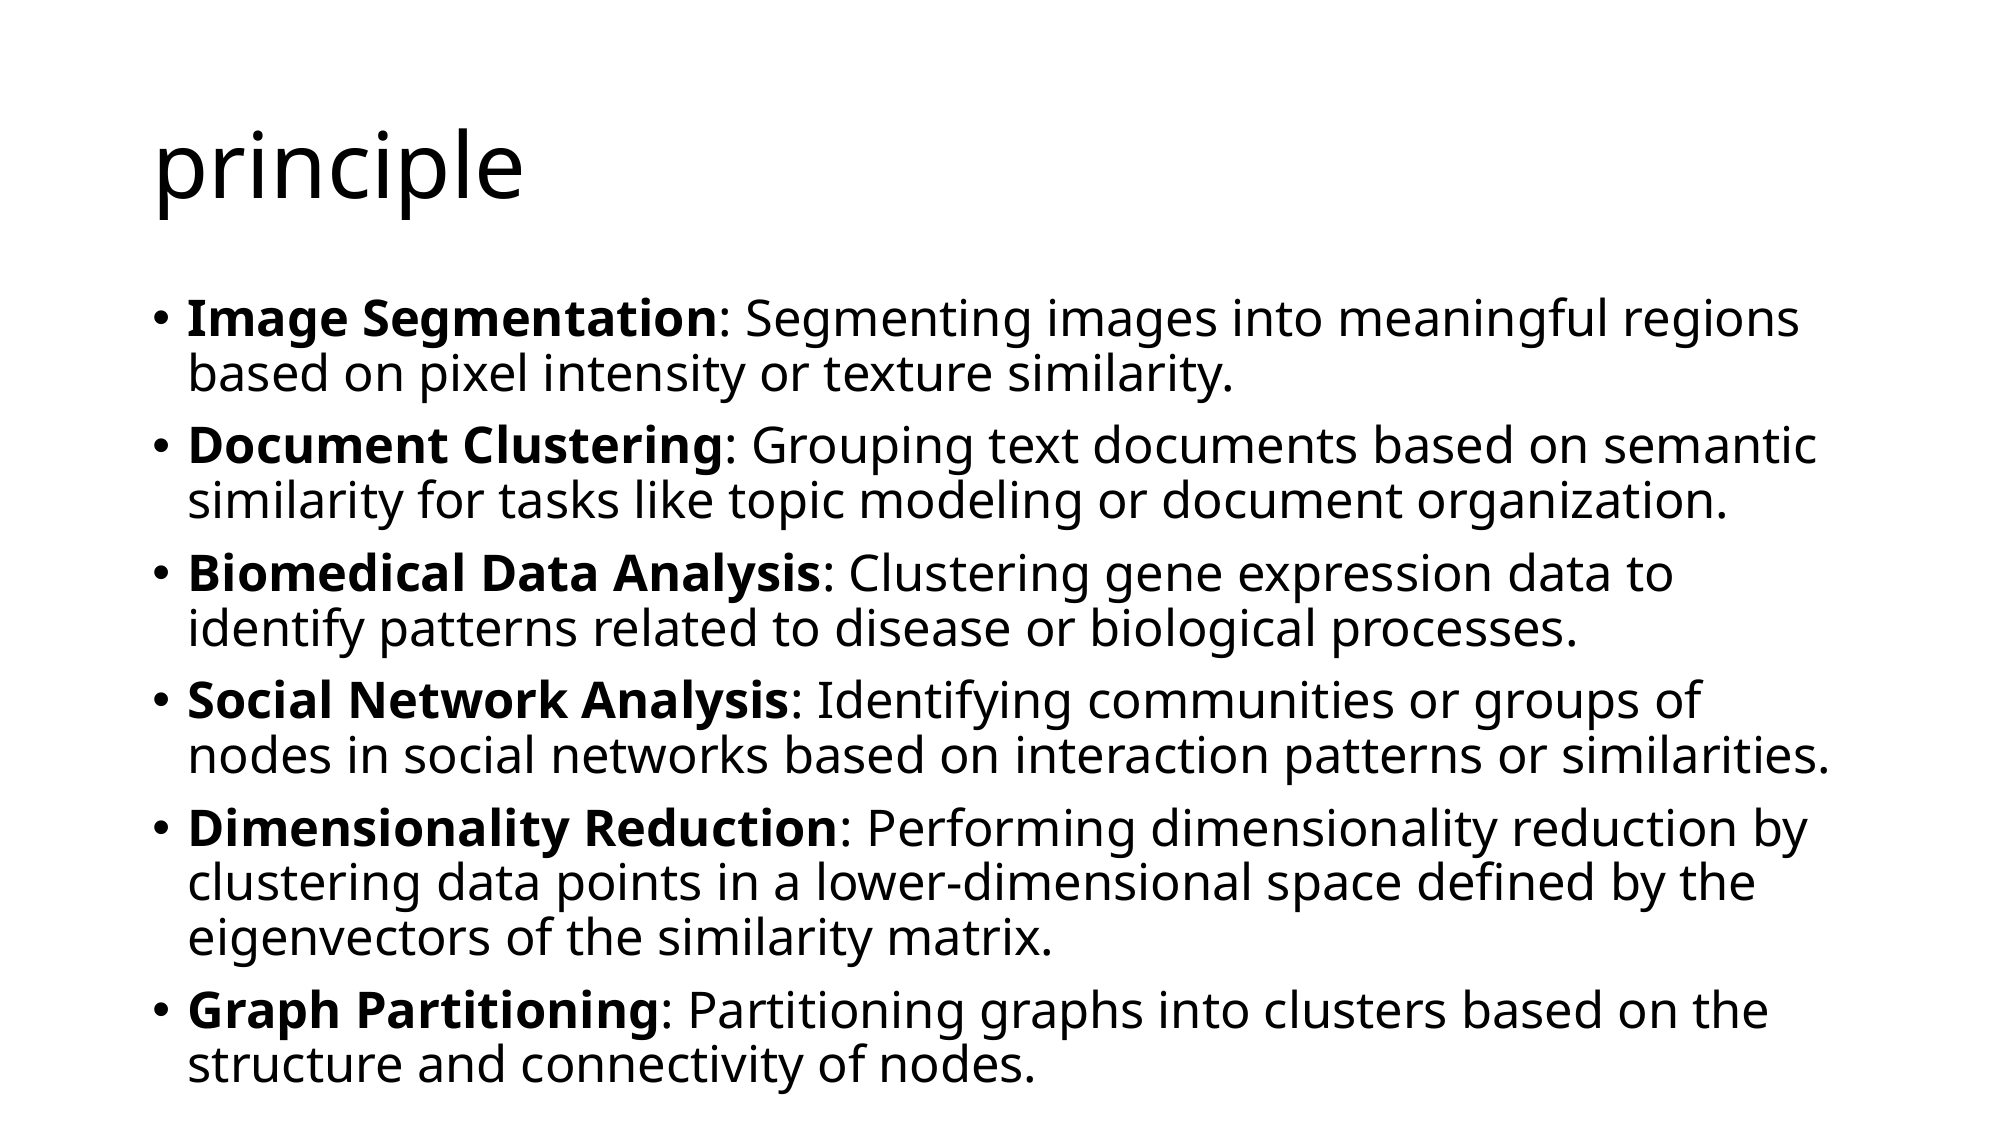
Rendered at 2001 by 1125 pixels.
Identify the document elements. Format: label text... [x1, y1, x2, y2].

list Image Segmentation: Segmenting images into meaningful regions based on pixel intensity or texture similarity. Document Clustering: Grouping text documents based on semantic similarity for tasks like topic modeling or document organization. Biomedical Data Analysis: Clustering gene expression data to identify patterns related to disease or biological processes. Social Network Analysis: Identifying communities or groups of nodes in social networks based on interaction patterns or similarities. Dimensionality Reduction: Performing dimensionality reduction by clustering data points in a lower-dimensional space defined by the eigenvectors of the similarity matrix. Graph Partitioning: Partitioning graphs into clusters based on the structure and connectivity of nodes. [137, 285, 1863, 1122]
title principle [137, 59, 1863, 278]
